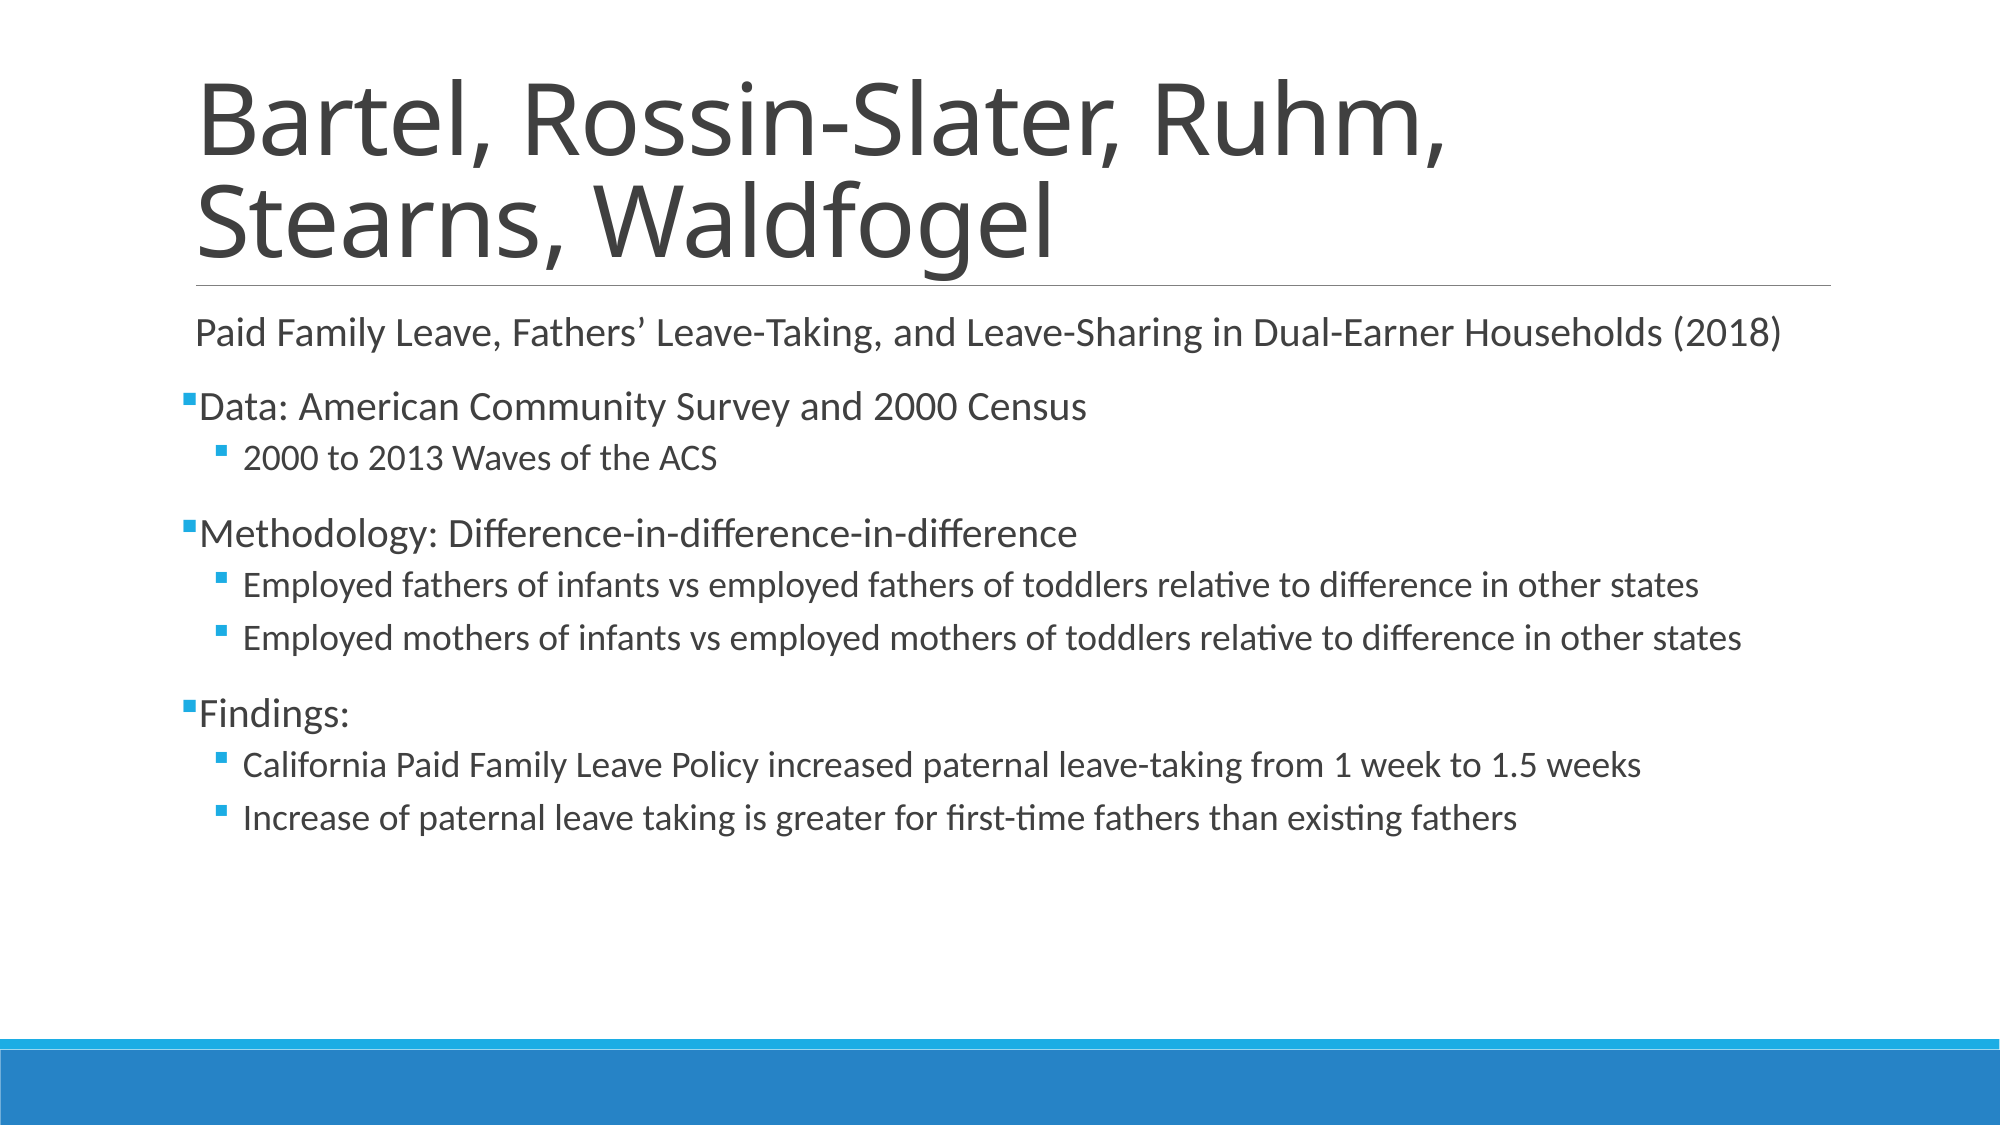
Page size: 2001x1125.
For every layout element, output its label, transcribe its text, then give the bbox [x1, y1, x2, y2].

list Paid Family Leave, Fathers’ Leave-Taking, and Leave-Sharing in Dual-Earner Households (2018) Data: American Community Survey and 2000 Census 2000 to 2013 Waves of the ACS Methodology: Difference-in-difference-in-difference Employed fathers of infants vs employed fathers of toddlers relative to difference in other states Employed mothers of infants vs employed mothers of toddlers relative to difference in other states Findings: California Paid Family Leave Policy increased paternal leave-taking from 1 week to 1.5 weeks Increase of paternal leave taking is greater for first-time fathers than existing fathers [180, 302, 1830, 963]
title Bartel, Rossin-Slater, Ruhm, Stearns, Waldfogel [180, 47, 1830, 285]
